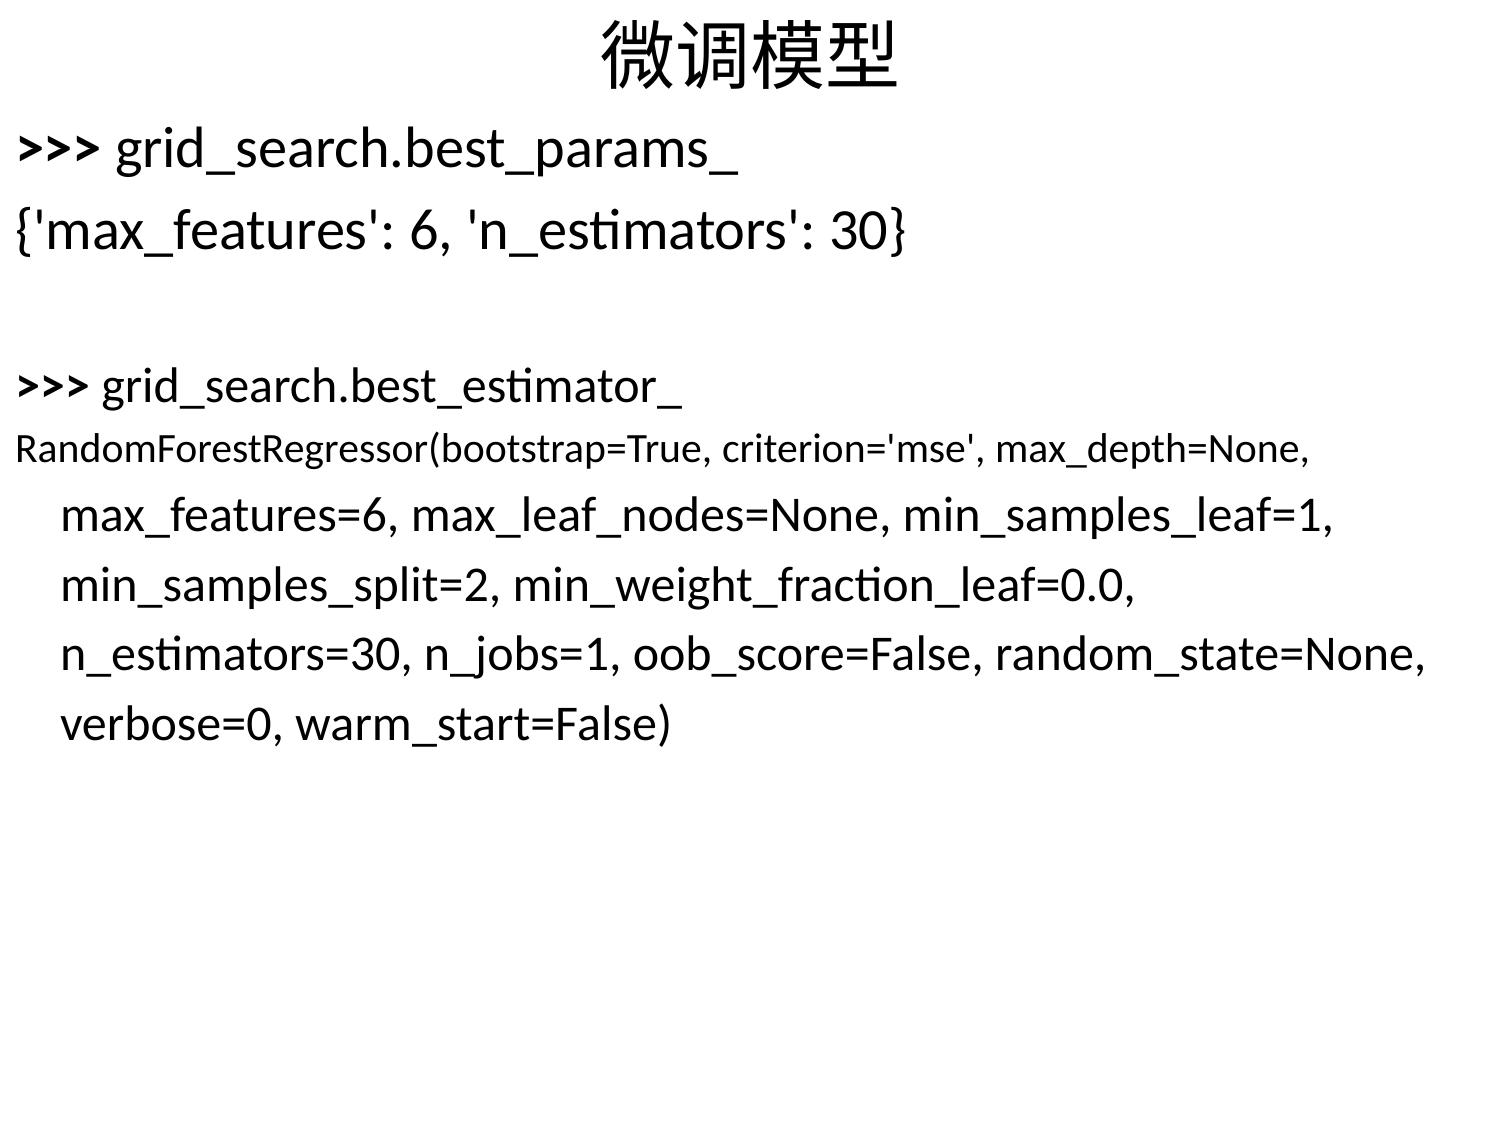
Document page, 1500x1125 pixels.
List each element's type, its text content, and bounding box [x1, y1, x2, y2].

list >>> grid_search.best_params_ {'max_features': 6, 'n_estimators': 30} >>> grid_search.best_estimator_ RandomForestRegressor(bootstrap=True, criterion='mse', max_depth=None, max_features=6, max_leaf_nodes=None, min_samples_leaf=1, min_samples_split=2, min_weight_fraction_leaf=0.0, n_estimators=30, n_jobs=1, oob_score=False, random_state=None, verbose=0, warm_start=False) [0, 101, 1500, 1125]
title 微调模型 [75, 0, 1425, 148]
